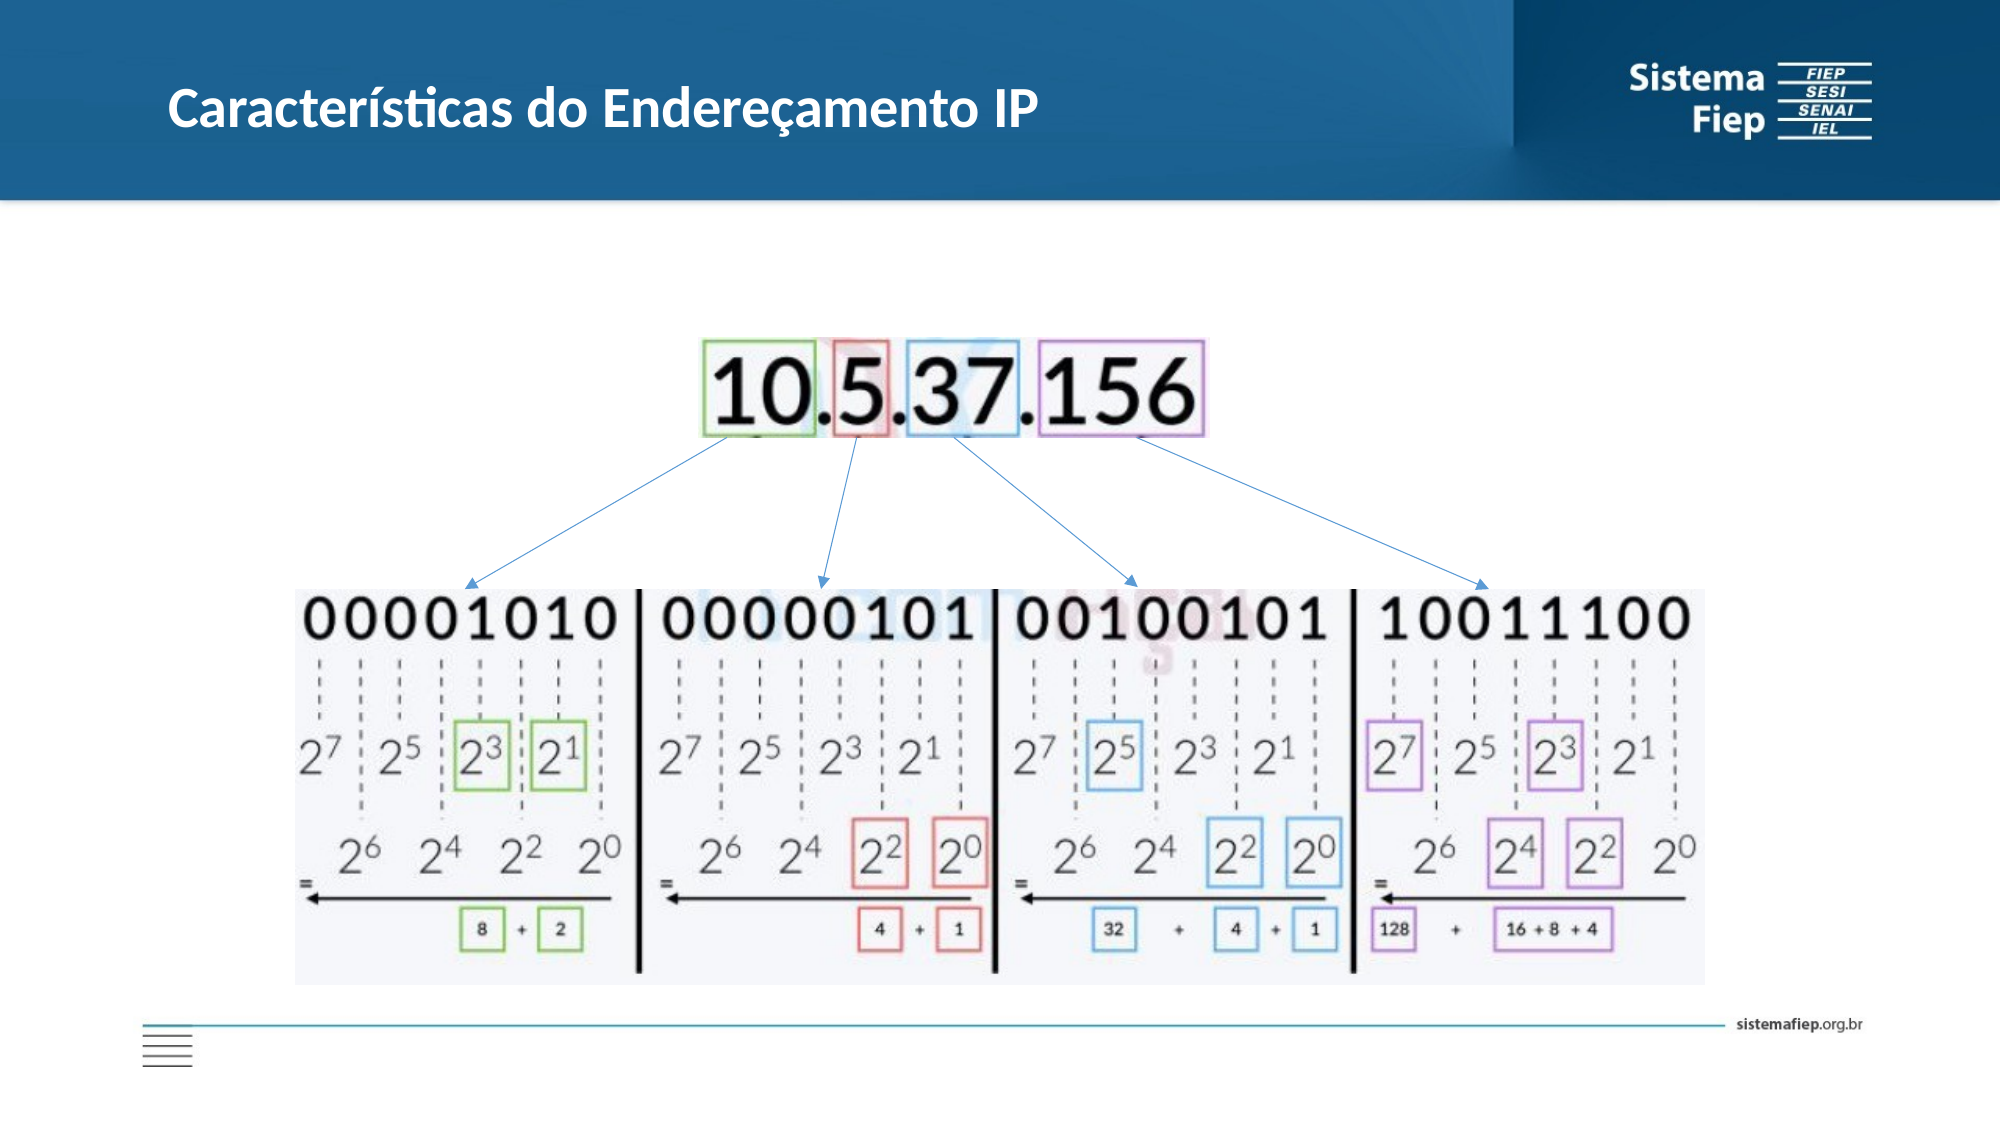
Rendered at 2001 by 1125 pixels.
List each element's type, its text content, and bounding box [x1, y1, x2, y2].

title Características do Endereçamento IP [166, 67, 1051, 258]
picture [0, 0, 2000, 1067]
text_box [295, 337, 1705, 985]
